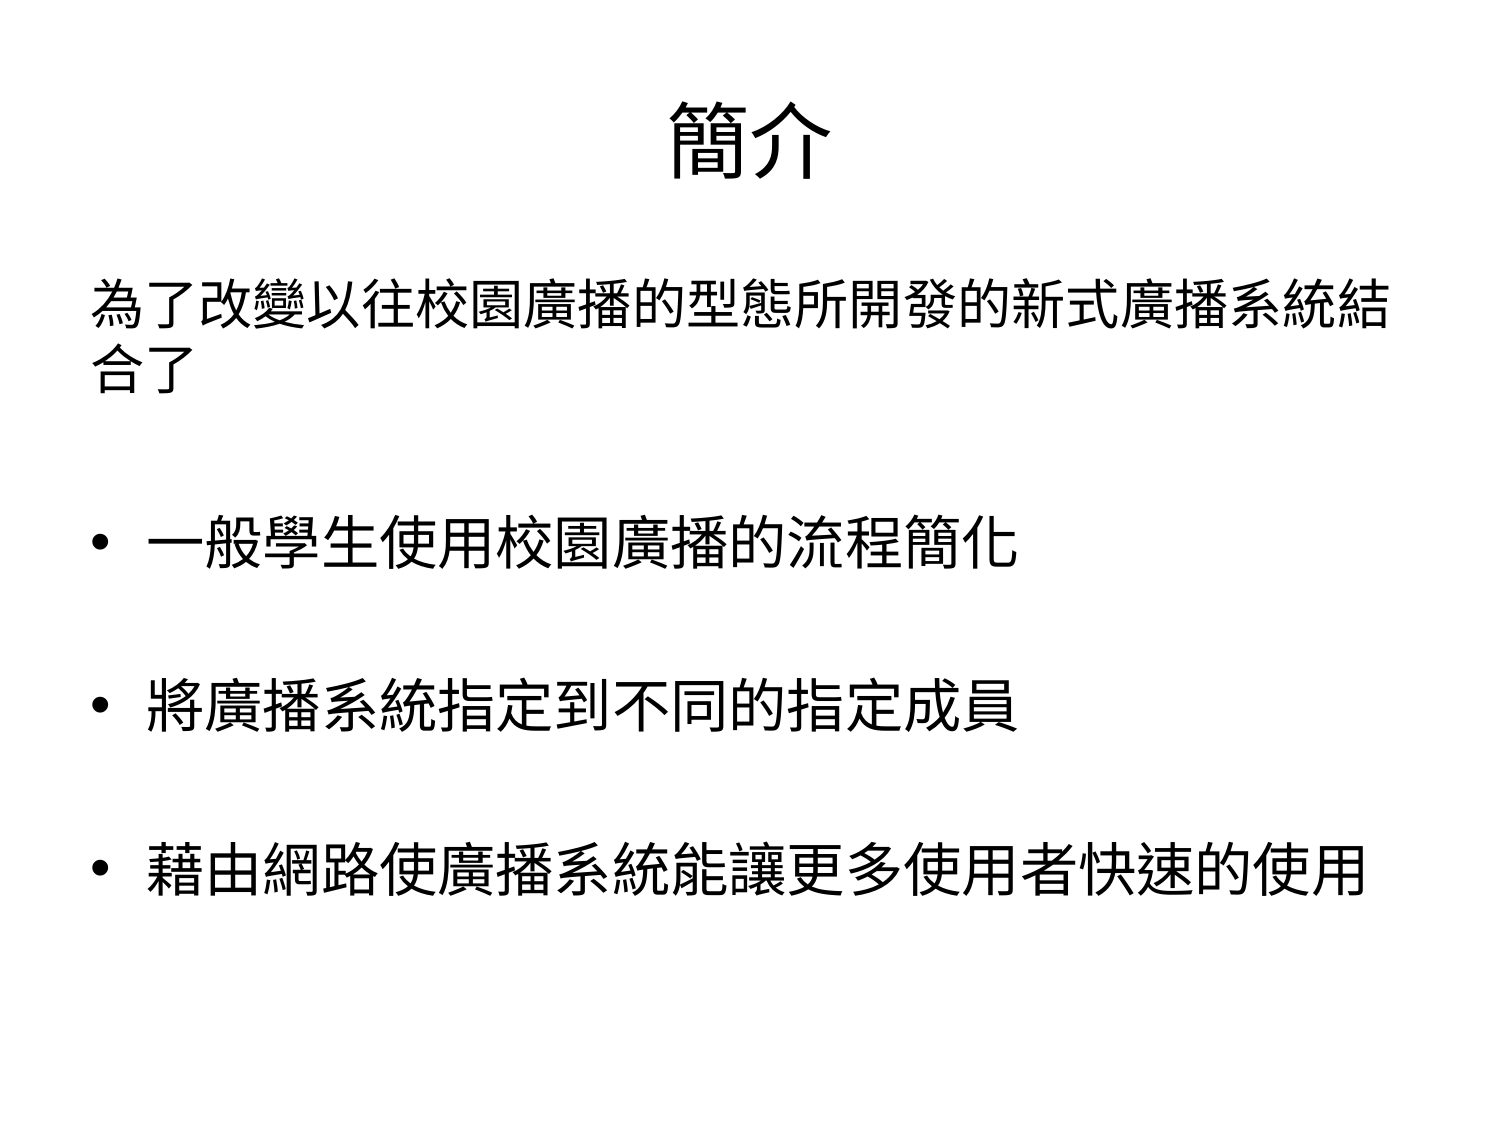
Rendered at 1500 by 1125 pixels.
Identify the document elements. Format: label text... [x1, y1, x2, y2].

list 為了改變以往校園廣播的型態所開發的新式廣播系統結合了 一般學生使用校園廣播的流程簡化 將廣播系統指定到不同的指定成員 藉由網路使廣播系統能讓更多使用者快速的使用 [75, 262, 1425, 1005]
title 簡介 [75, 45, 1425, 233]
